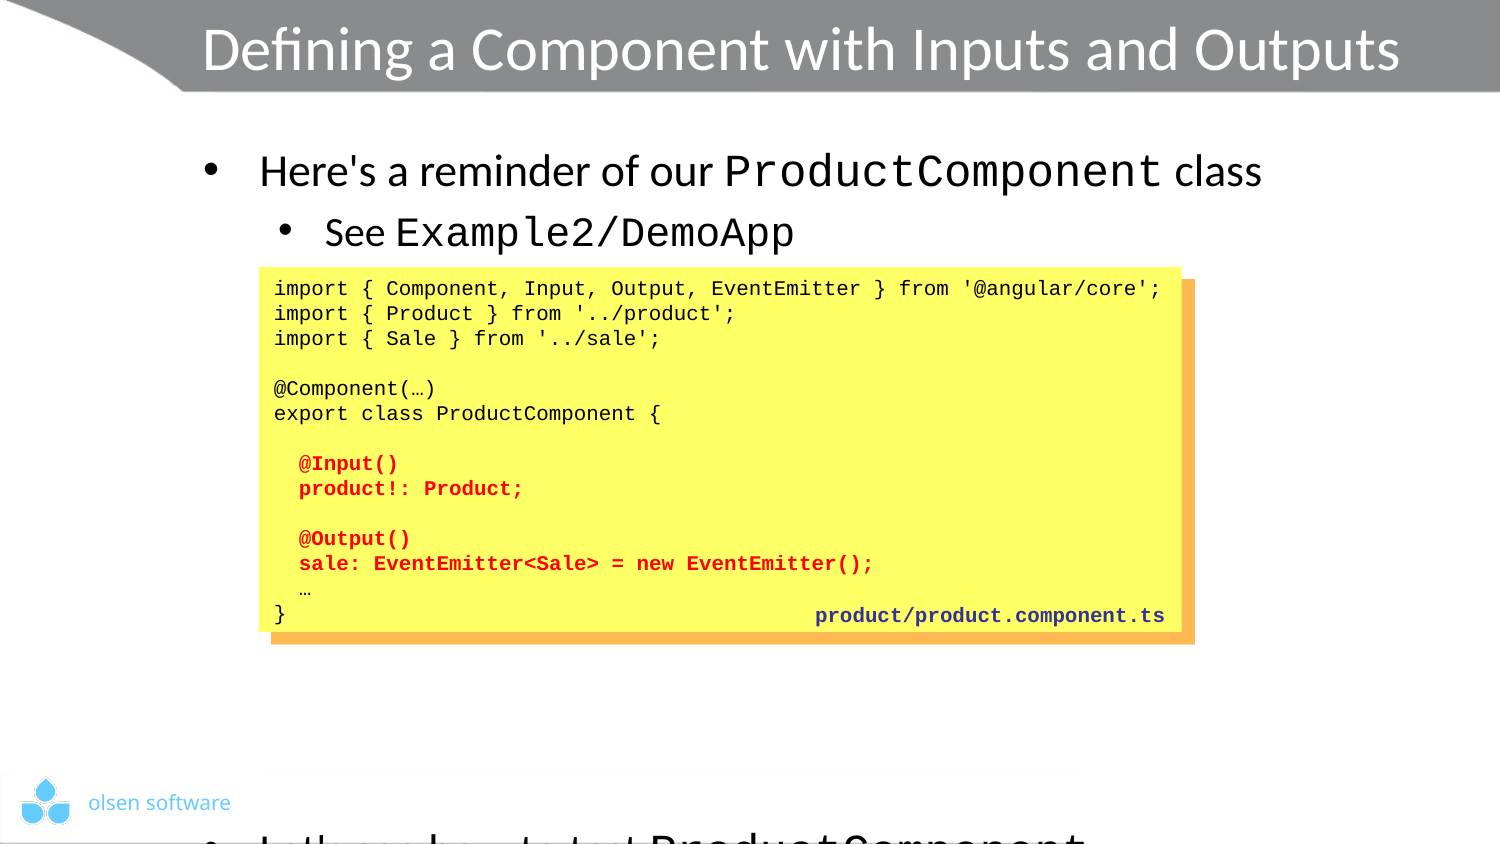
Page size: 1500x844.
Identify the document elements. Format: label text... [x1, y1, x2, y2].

title Defining a Component with Inputs and Outputs [187, 0, 1426, 93]
list Here's a reminder of our ProductComponent class See Example2/DemoApp Let's see how to test ProductComponent… [188, 133, 1425, 716]
text_box product/product.component.ts [799, 594, 1180, 635]
text_box import { Component, Input, Output, EventEmitter } from '@angular/core'; import { Product } from '../product'; import { Sale } from '../sale'; @Component(…) export class ProductComponent { @Input() product!: Product; @Output() sale: EventEmitter<Sale> = new EventEmitter(); … } [258, 267, 1182, 632]
picture [0, 0, 1500, 844]
